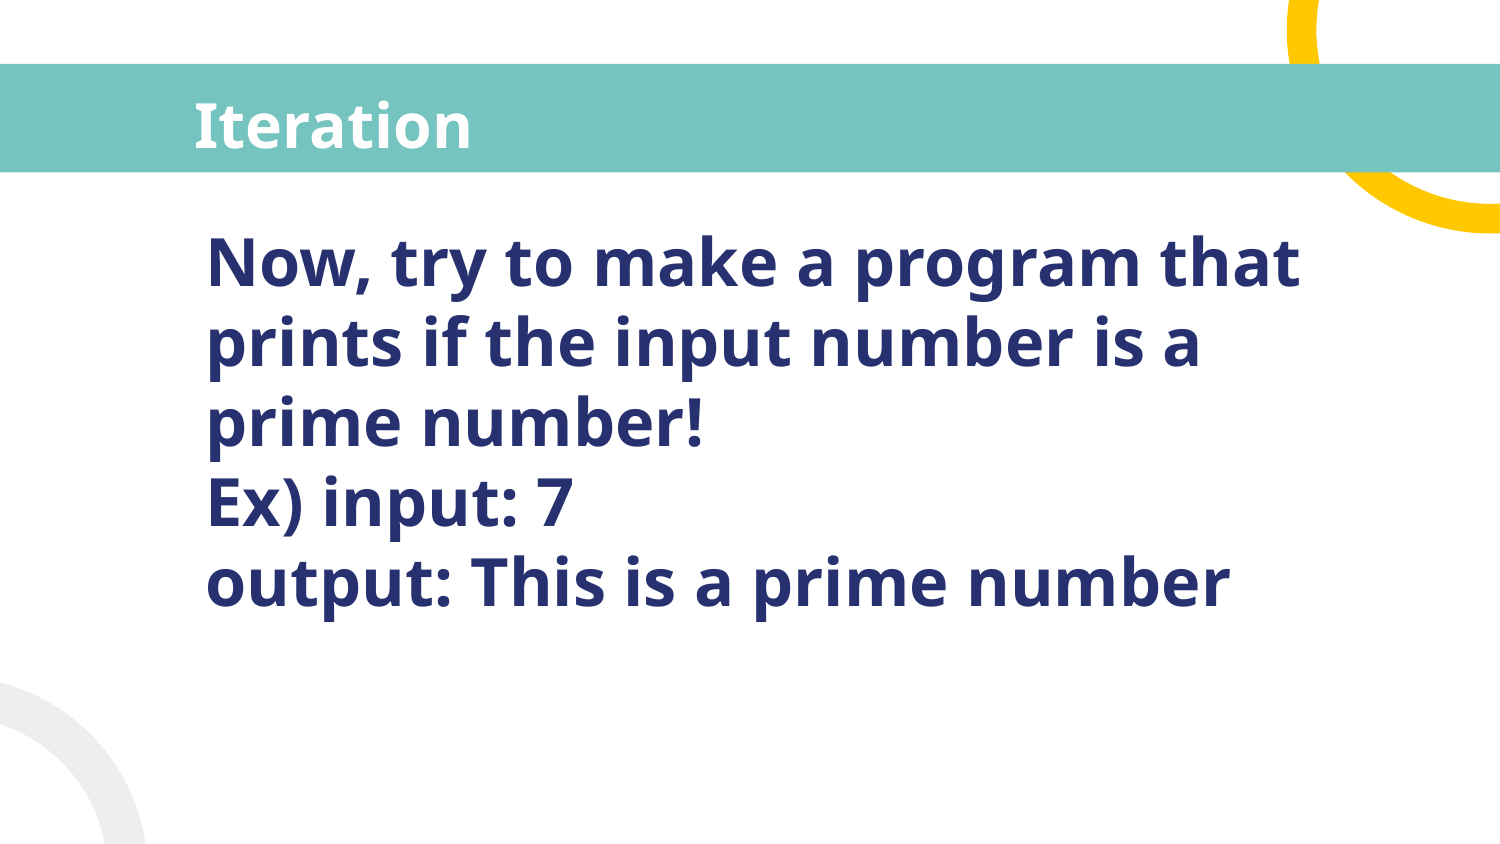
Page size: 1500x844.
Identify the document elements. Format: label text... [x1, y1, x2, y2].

subtitle Now, try to make a program that prints if the input number is a prime number! Ex) input: 7 output: This is a prime number [115, 205, 1385, 809]
title Iteration [179, 71, 1449, 166]
